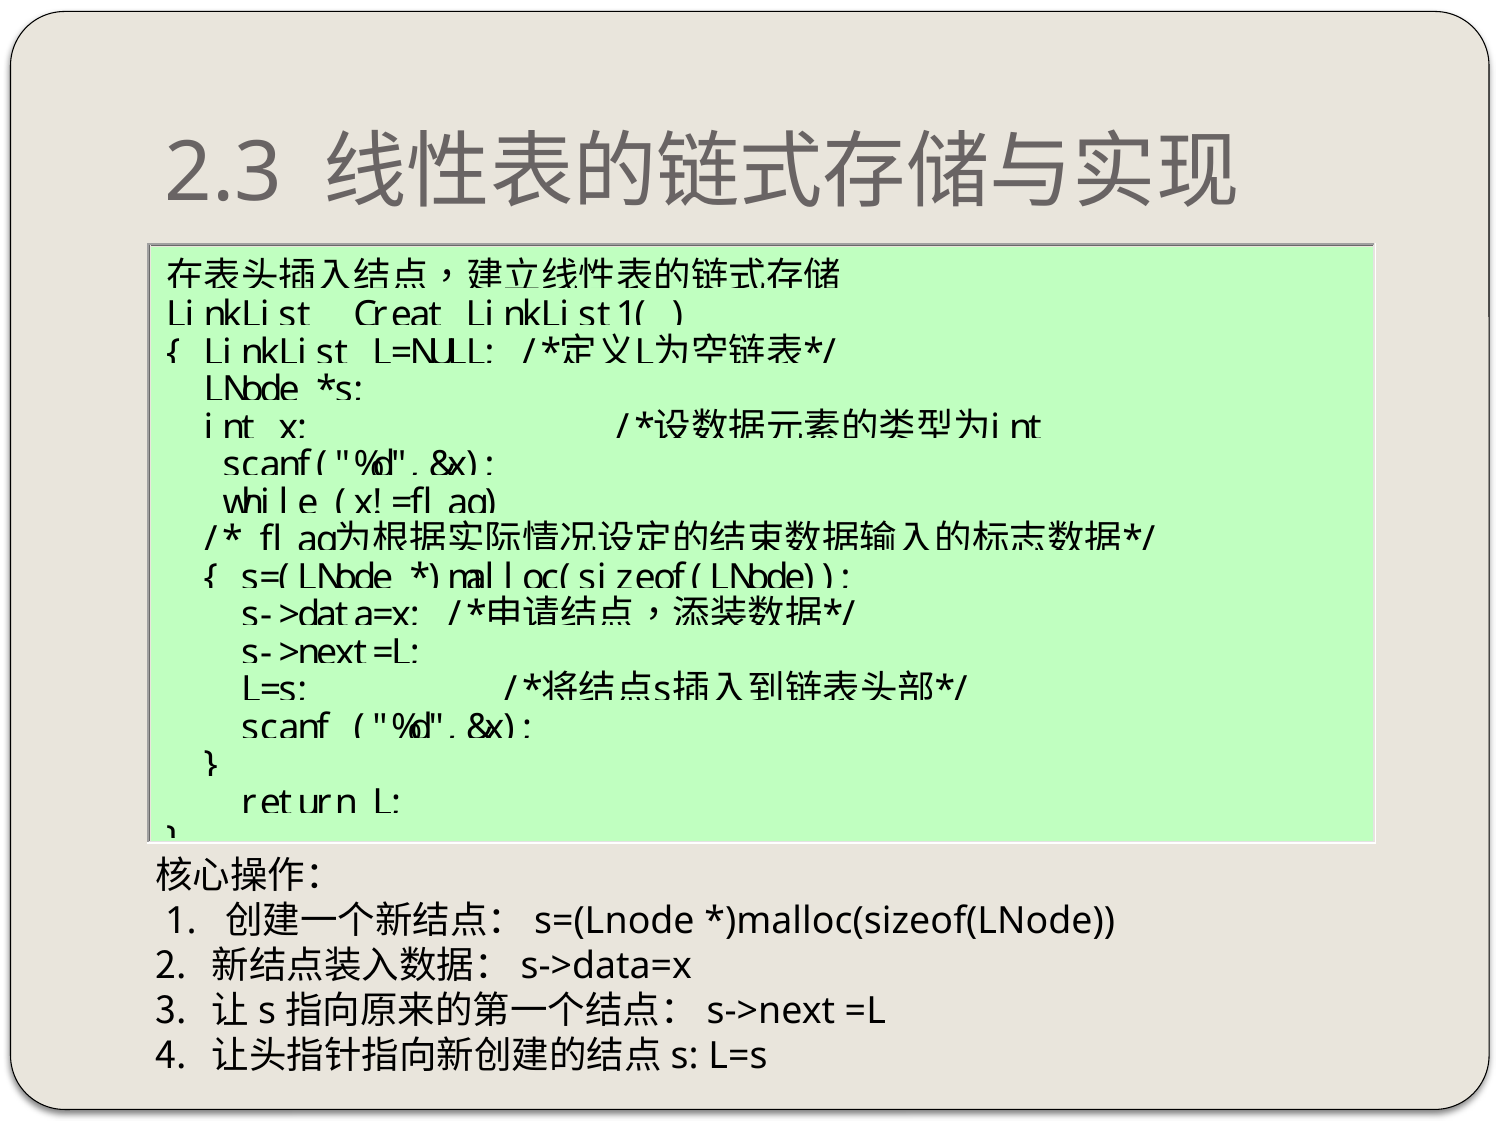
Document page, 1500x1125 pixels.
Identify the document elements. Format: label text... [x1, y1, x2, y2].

title 2.3 线性表的链式存储与实现 [150, 45, 1425, 233]
text_box 核心操作： 1. 创建一个新结点：s=(Lnode *)malloc(sizeof(LNode)) 新结点装入数据：s->data=x 让s指向原来的第一个结点：s->next =L 让头指针指向新创建的结点s: L=s [140, 843, 1184, 1084]
